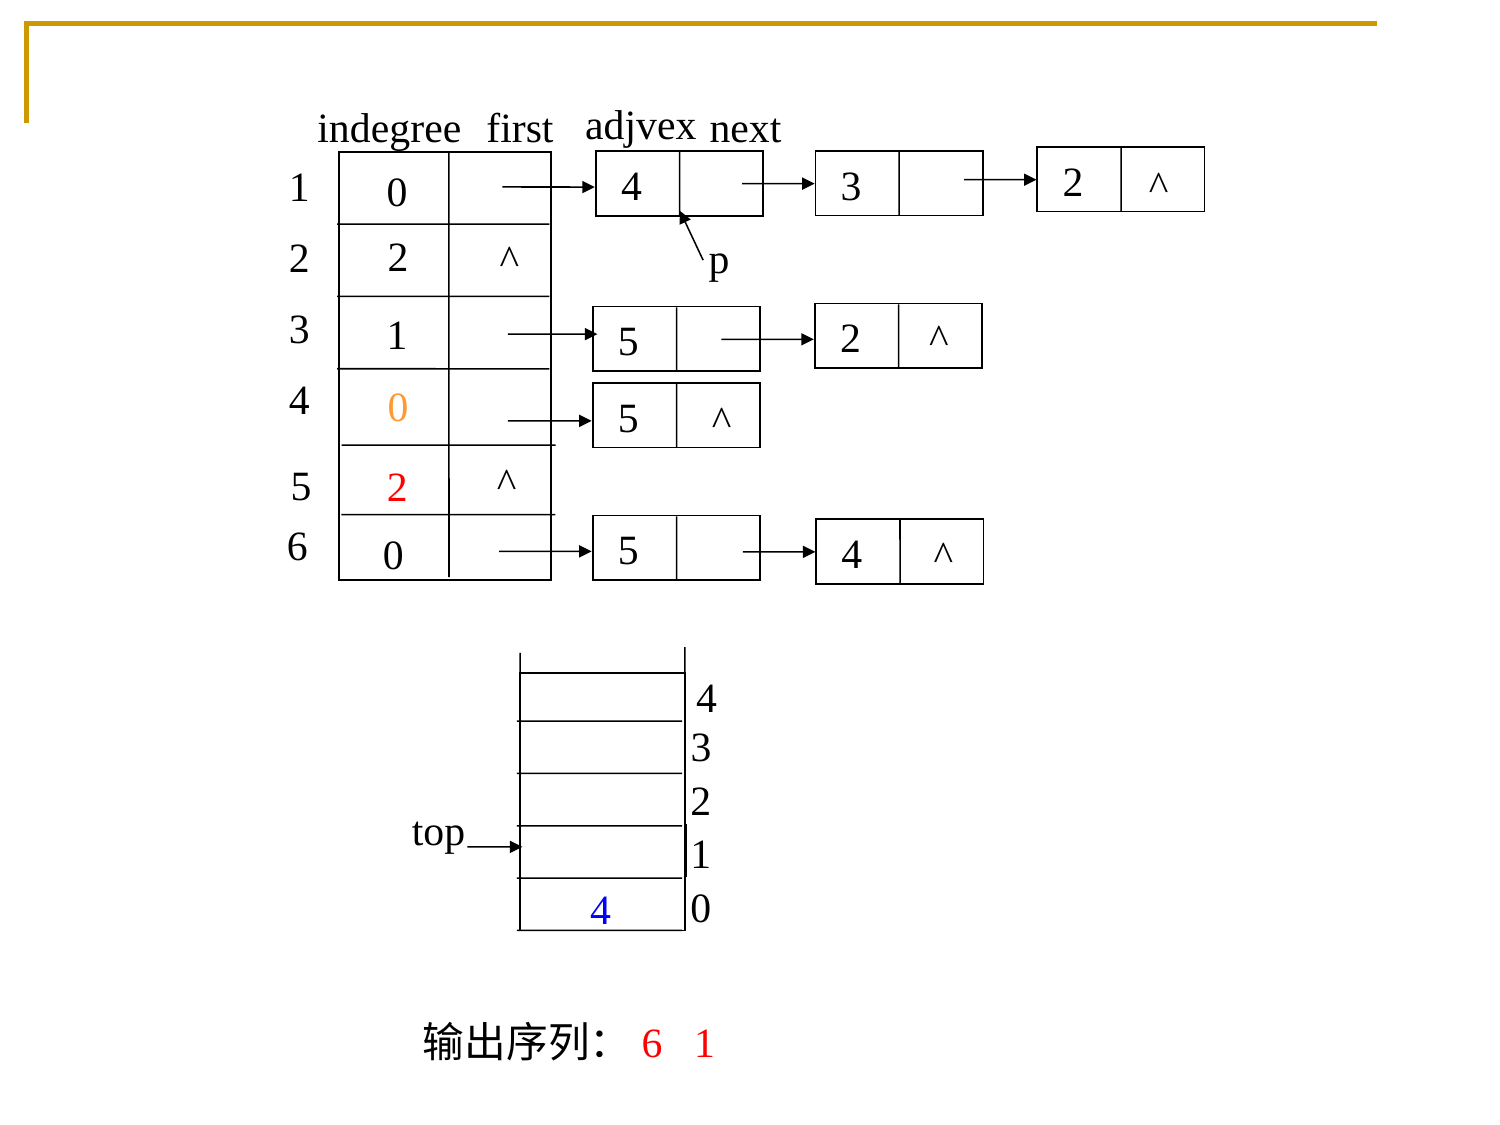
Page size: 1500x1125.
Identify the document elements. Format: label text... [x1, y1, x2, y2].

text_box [271, 90, 1205, 587]
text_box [679, 210, 745, 290]
text_box 输出序列：6 1 [408, 1008, 730, 1074]
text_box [516, 646, 750, 940]
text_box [396, 796, 523, 862]
